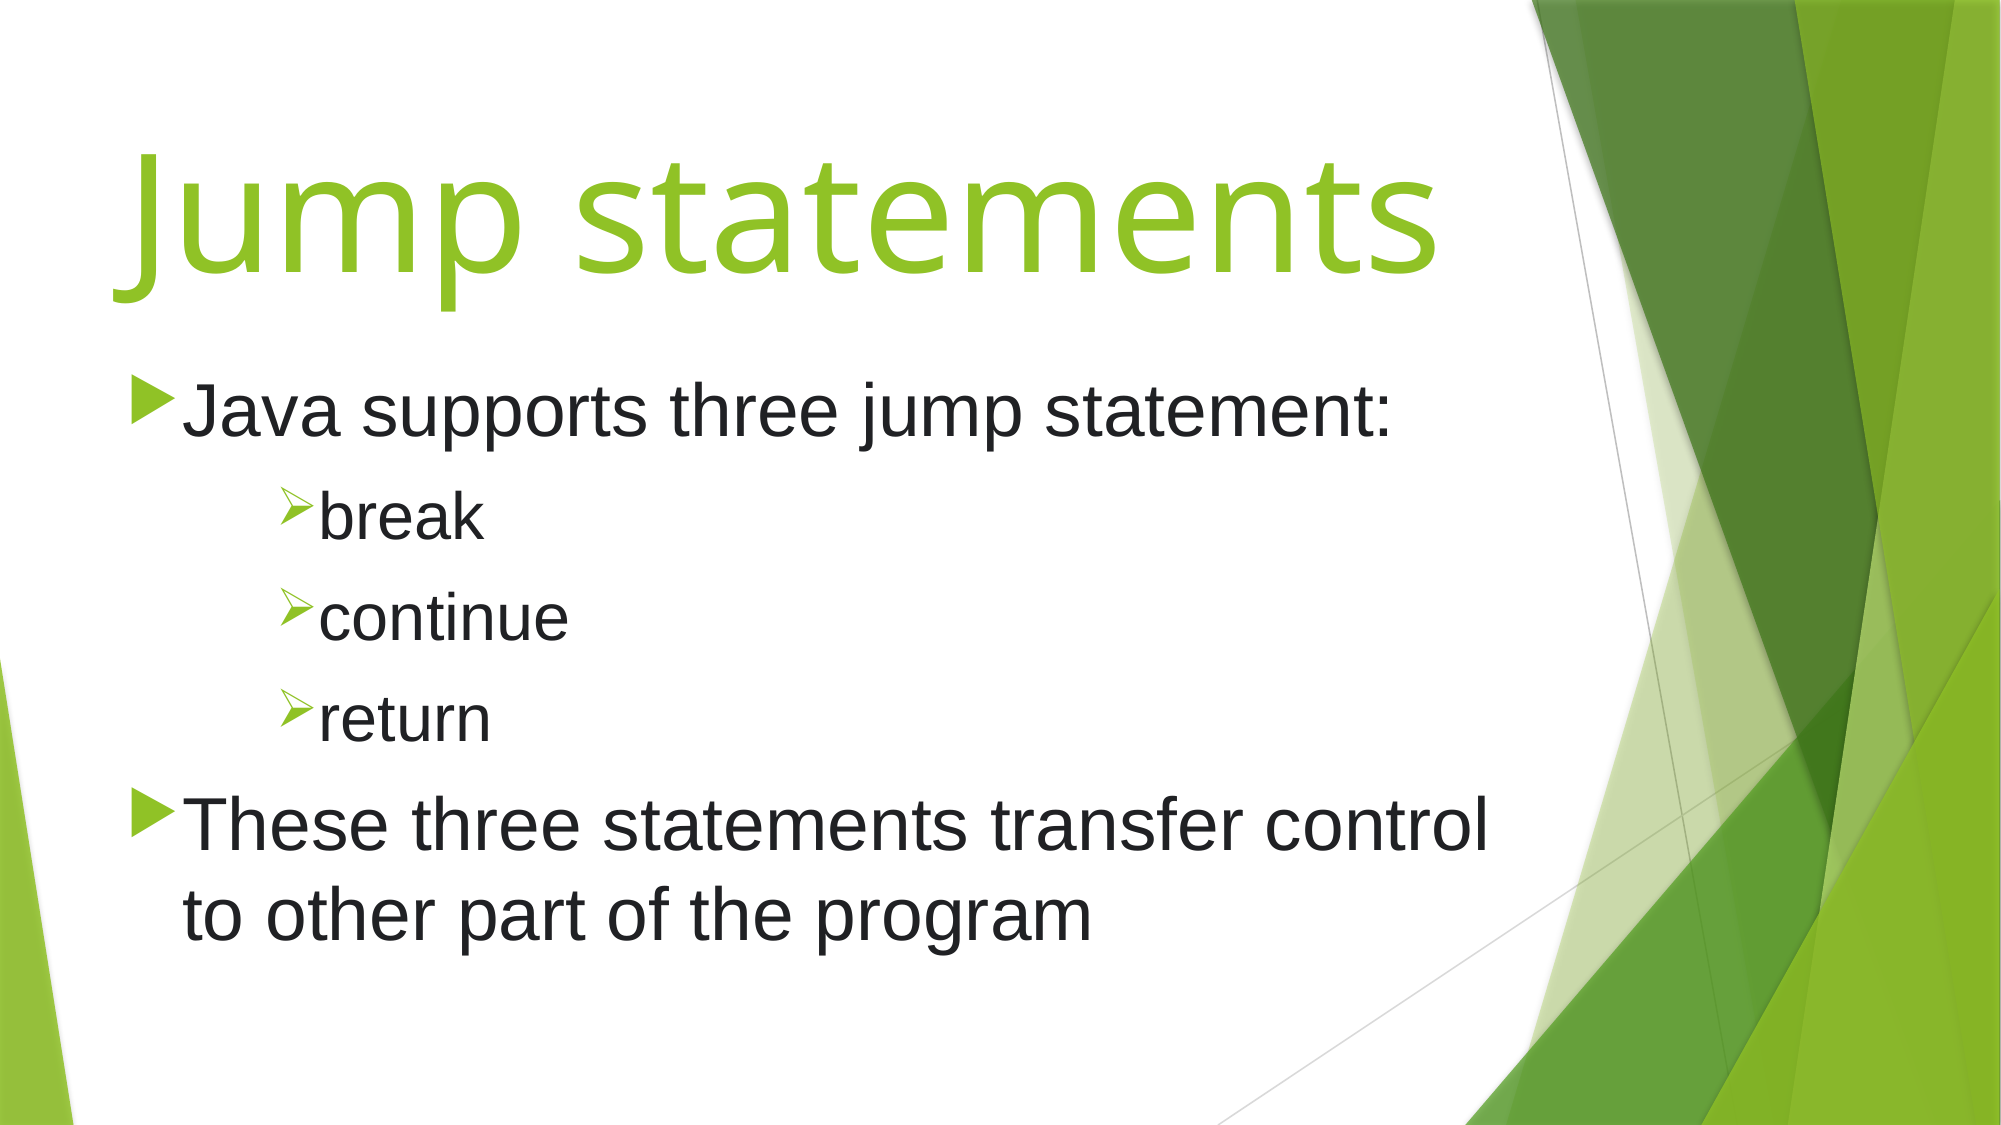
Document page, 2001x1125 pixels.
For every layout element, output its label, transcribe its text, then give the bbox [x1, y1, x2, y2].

title Jump statements [111, 99, 1522, 317]
list Java supports three jump statement: break continue return These three statements transfer control to other part of the program [111, 354, 1522, 992]
